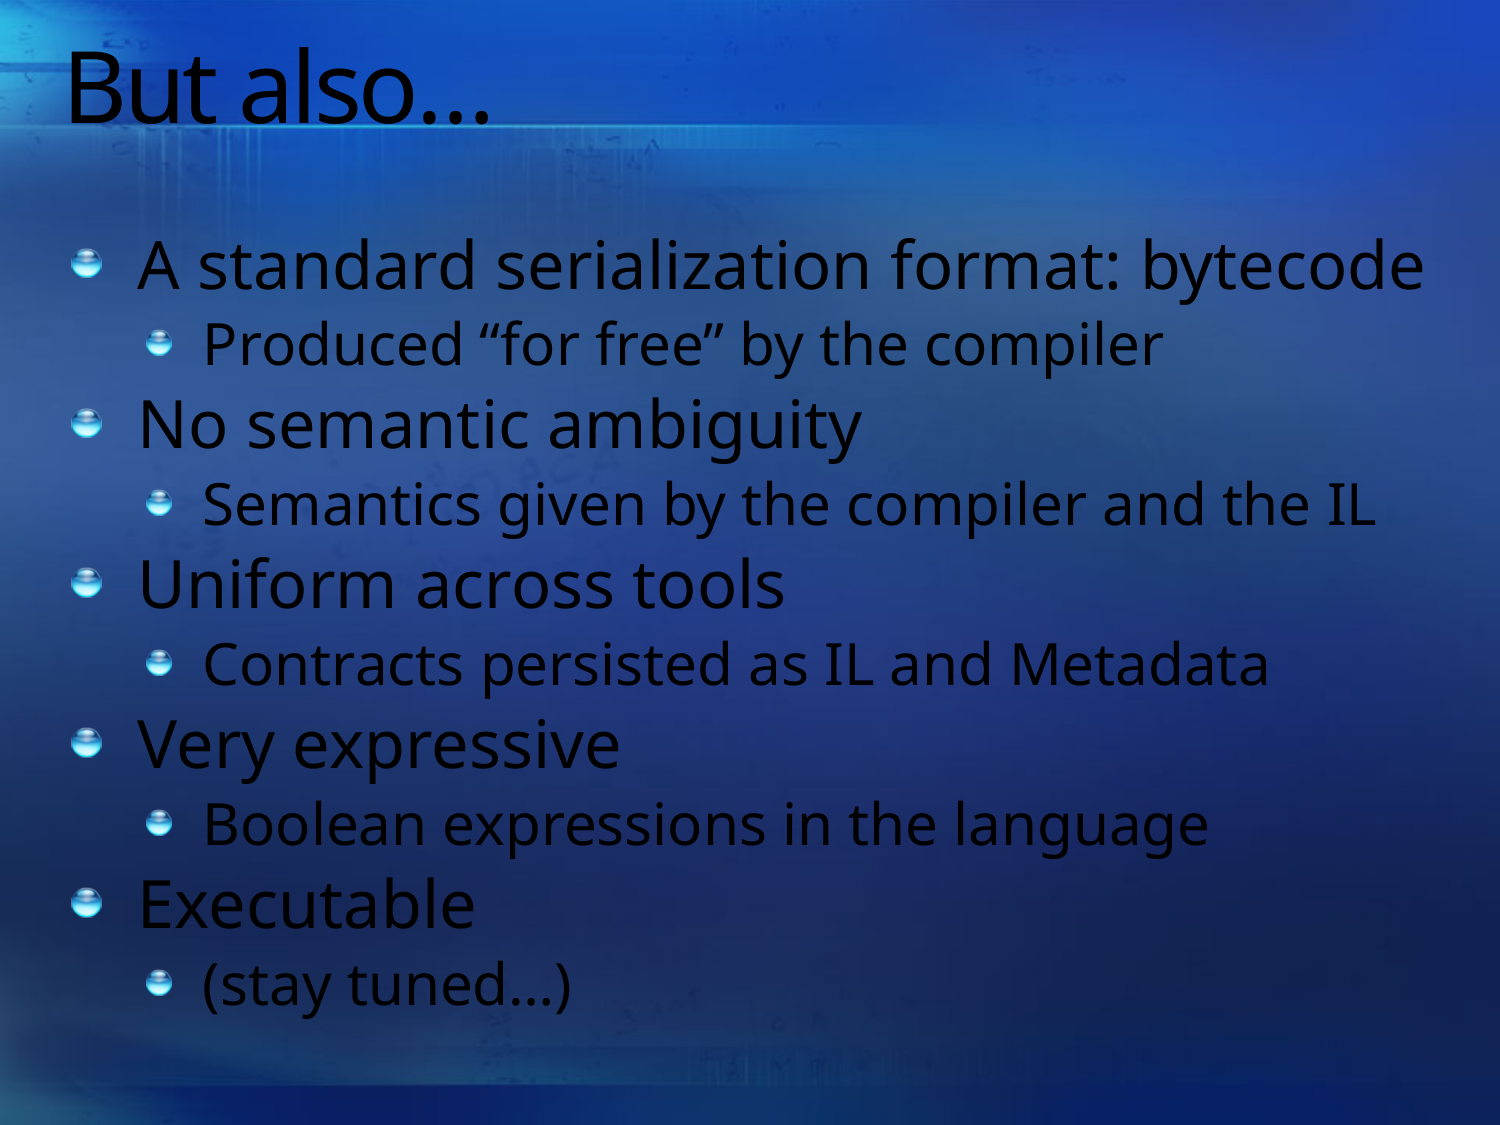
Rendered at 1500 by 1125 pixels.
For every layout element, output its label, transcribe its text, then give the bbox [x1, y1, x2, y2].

title But also… [62, 37, 1438, 147]
list A standard serialization format: bytecode Produced “for free” by the compiler No semantic ambiguity Semantics given by the compiler and the IL Uniform across tools Contracts persisted as IL and Metadata Very expressive Boolean expressions in the language Executable (stay tuned…) [62, 231, 1438, 1049]
picture [0, 0, 1500, 1125]
